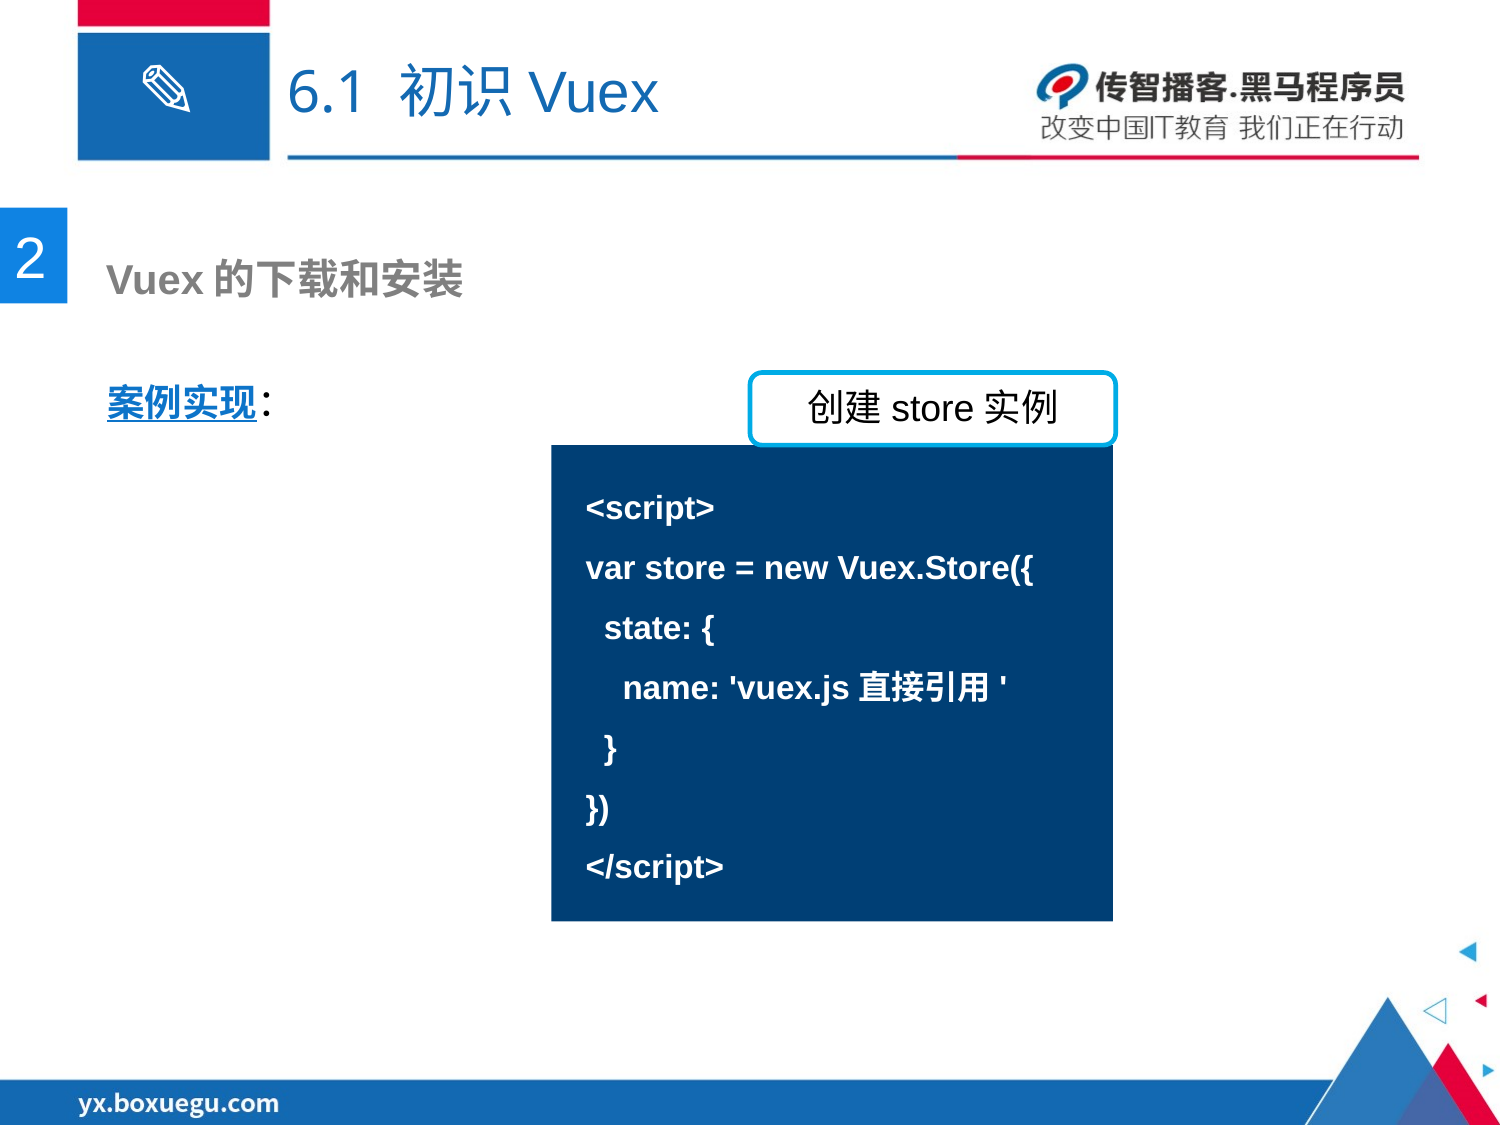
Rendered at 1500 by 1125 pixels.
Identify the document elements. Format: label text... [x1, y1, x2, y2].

title 6.1 初识Vuex [271, 25, 1046, 153]
text_box 案例实现： [92, 326, 1390, 432]
text_box Vuex的下载和安装 [69, 245, 842, 355]
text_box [551, 444, 1114, 922]
picture [0, 1, 1500, 1125]
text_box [0, 207, 68, 304]
text_box 创建store实例 [750, 372, 1116, 443]
